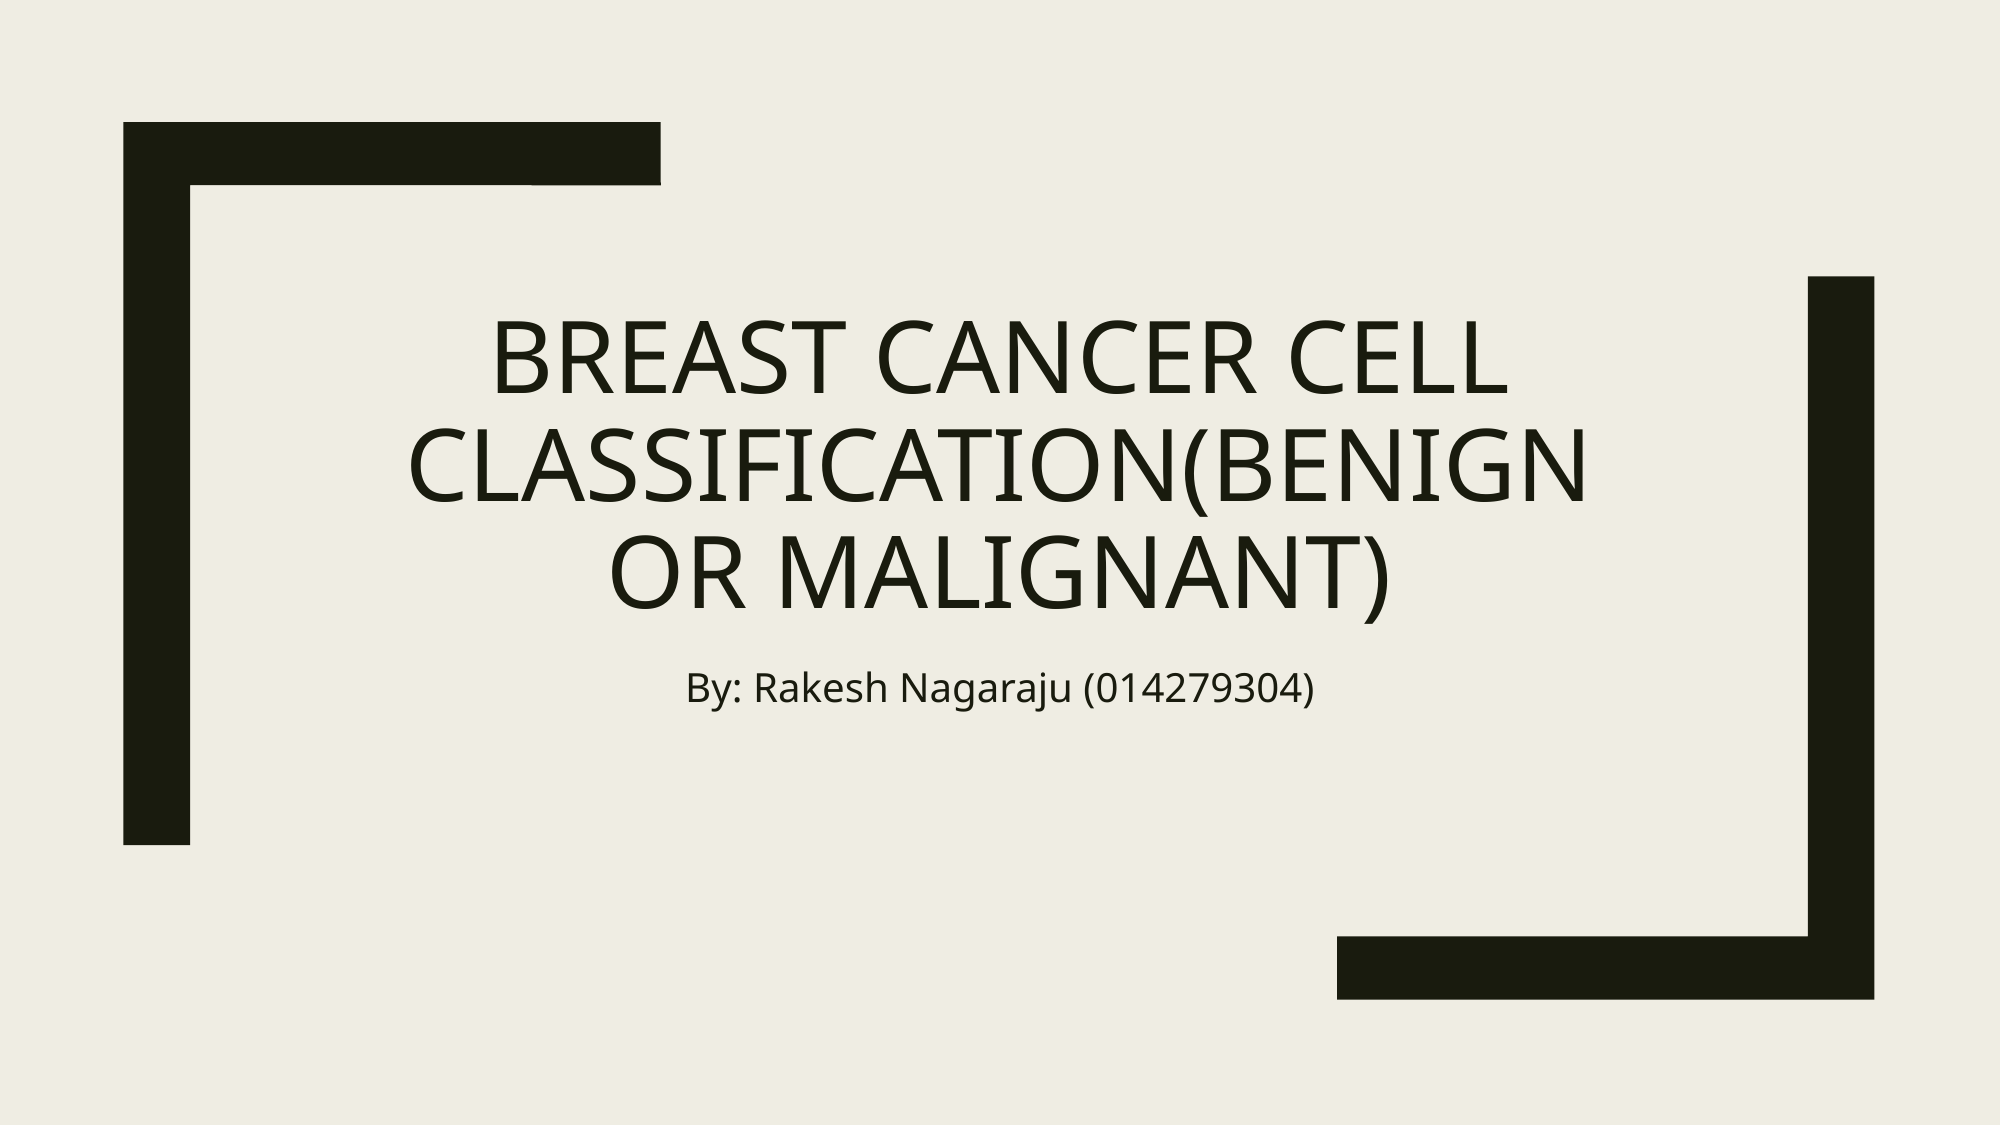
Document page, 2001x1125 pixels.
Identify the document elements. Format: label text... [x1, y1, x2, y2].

subtitle By: Rakesh Nagaraju (014279304) [439, 649, 1561, 828]
title Breast Cancer cell classification(Benign or Malignant) [314, 293, 1686, 638]
